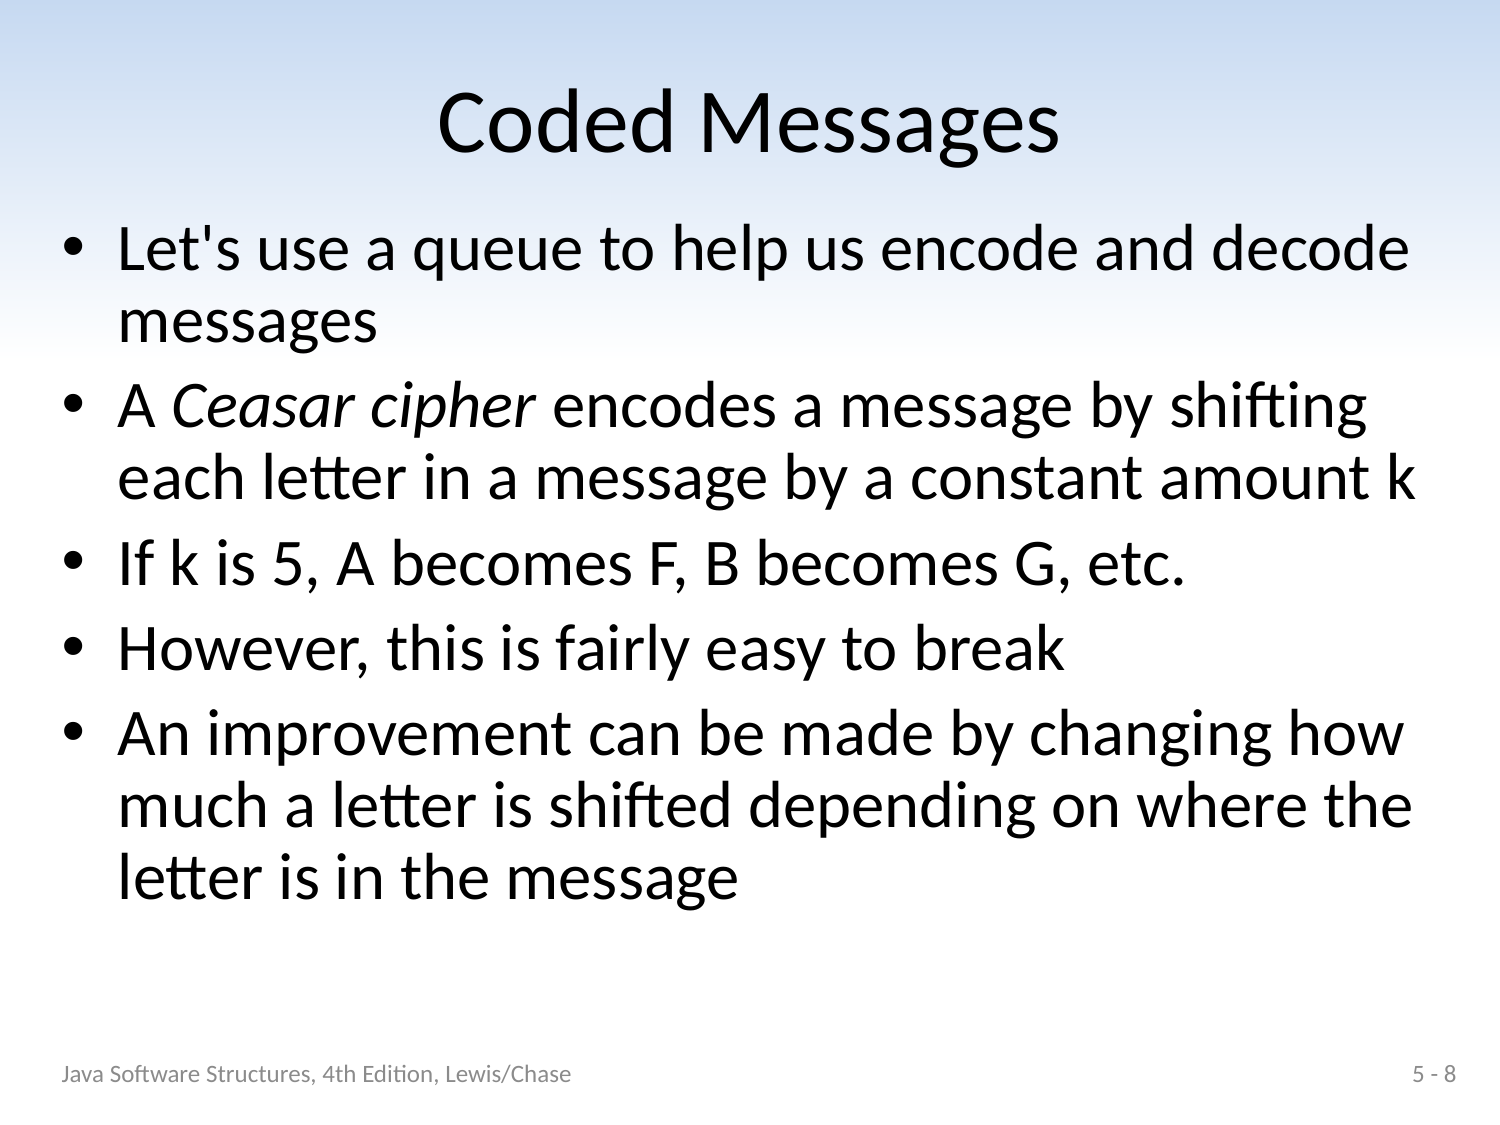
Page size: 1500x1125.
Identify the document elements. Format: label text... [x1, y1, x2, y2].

list Let's use a queue to help us encode and decode messages A Ceasar cipher encodes a message by shifting each letter in a message by a constant amount k If k is 5, A becomes F, B becomes G, etc. However, this is fairly easy to break An improvement can be made by changing how much a letter is shifted depending on where the letter is in the message [46, 205, 1473, 1043]
footer Java Software Structures, 4th Edition, Lewis/Chase [46, 1042, 1122, 1103]
title Coded Messages [28, 45, 1473, 186]
slide_number 5 - 8 [1122, 1042, 1472, 1103]
